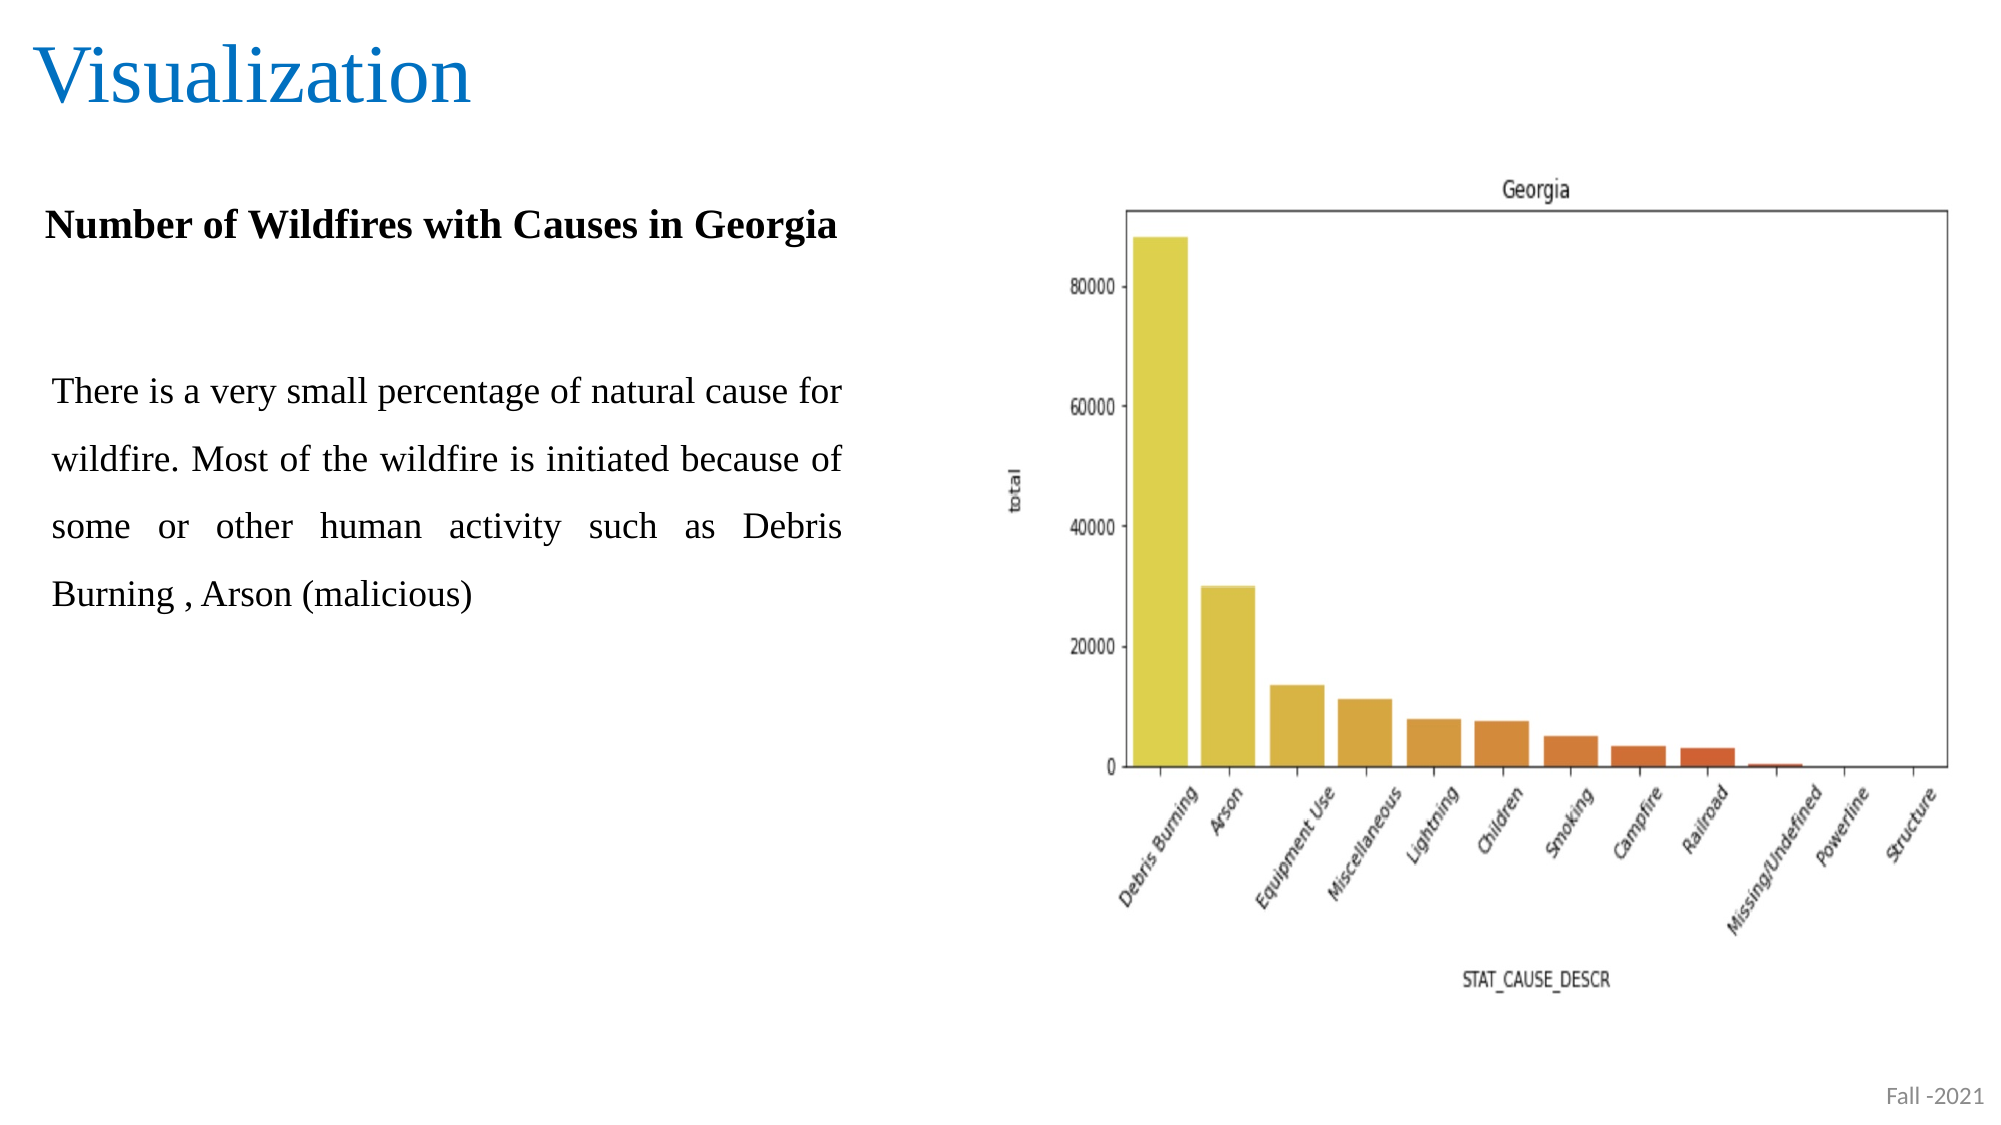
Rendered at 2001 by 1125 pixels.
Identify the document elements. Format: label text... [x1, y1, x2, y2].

text_box There is a very small percentage of natural cause for wildfire. Most of the wildfire is initiated because of some or other human activity such as Debris Burning , Arson (malicious) [36, 336, 859, 666]
footer Fall -2021 [1321, 1065, 2000, 1125]
text_box Visualization [18, 11, 488, 127]
title Number of Wildfires with Causes in Georgia [29, 188, 951, 256]
picture [999, 172, 1964, 1004]
